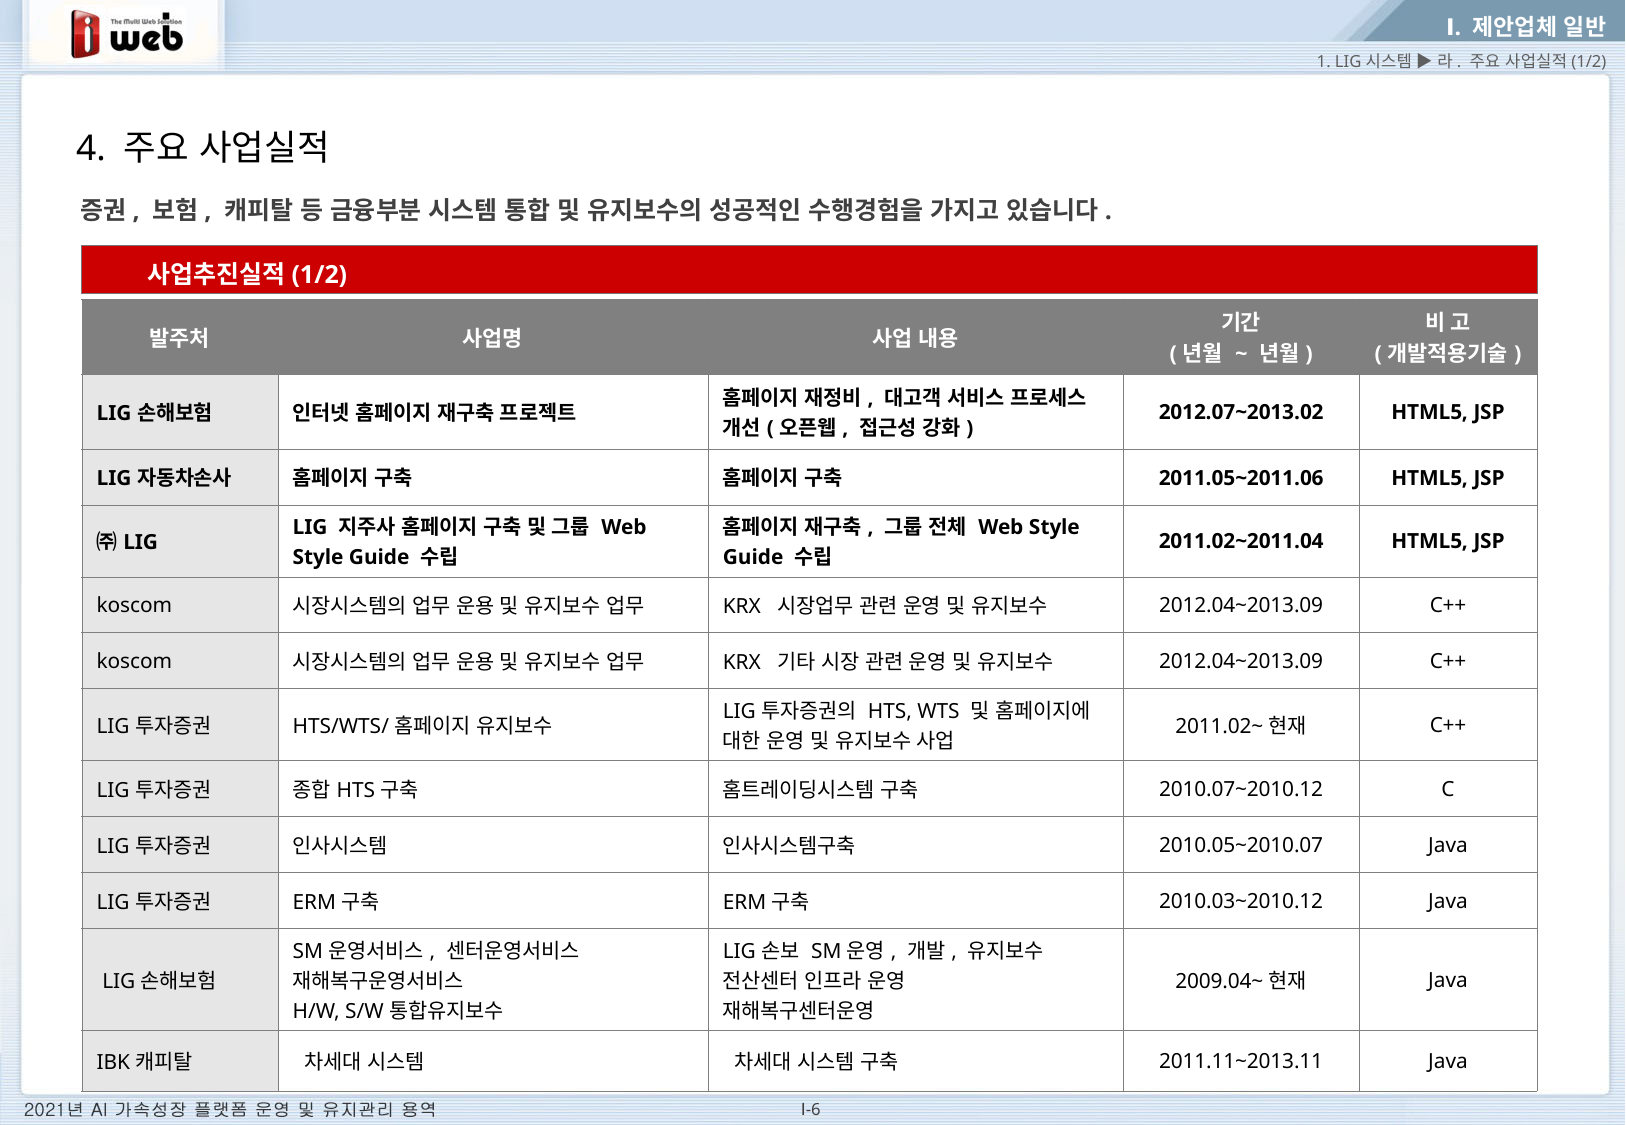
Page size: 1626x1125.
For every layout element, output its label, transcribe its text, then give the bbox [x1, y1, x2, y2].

table_cell koscom [83, 578, 278, 632]
table_cell 2010.03~2010.12 [1124, 873, 1359, 928]
table_cell 2011.02~현재 [1124, 689, 1359, 760]
table_cell LIG투자증권 [83, 873, 278, 928]
table_cell 홈페이지 구축 [279, 450, 708, 505]
table_header 발주처 [83, 300, 278, 374]
table_header 비 고 (개발적용기술) [1360, 300, 1537, 374]
table_cell KRX 기타 시장 관련 운영 및 유지보수 [709, 633, 1123, 688]
table_cell LIG투자증권 [83, 689, 278, 760]
table_cell Java [1360, 817, 1537, 872]
table_cell 인사시스템구축 [709, 817, 1123, 872]
table_cell ERM구축 [709, 873, 1123, 928]
table_cell koscom [83, 633, 278, 688]
table_cell 인터넷 홈페이지 재구축 프로젝트 [279, 375, 708, 449]
table_cell Java [1360, 929, 1537, 1030]
table_cell ERM구축 [279, 873, 708, 928]
table_header 기간 (년월 ~ 년월) [1124, 300, 1359, 374]
table_cell HTS/WTS/홈페이지 유지보수 [279, 689, 708, 760]
table_cell 시장시스템의 업무 운용 및 유지보수 업무 [279, 578, 708, 632]
table_cell IBK캐피탈 [83, 1031, 278, 1091]
list 증권, 보험, 캐피탈 등 금융부분 시스템 통합 및 유지보수의 성공적인 수행경험을 가지고 있습니다. [80, 191, 1545, 223]
text_box 사업추진실적(1/2) [147, 251, 348, 289]
table_cell LIG투자증권 [83, 761, 278, 816]
table_cell LIG손해보험 [83, 929, 278, 1030]
table_cell 2011.02~2011.04 [1124, 506, 1359, 577]
table_cell Java [1360, 1031, 1537, 1091]
table_cell HTML5, JSP [1360, 375, 1537, 449]
table_cell C++ [1360, 633, 1537, 688]
picture [0, 0, 1625, 1125]
table_cell 2012.04~2013.09 [1124, 578, 1359, 632]
table_cell LIG투자증권의 HTS, WTS 및 홈페이지에 대한 운영 및 유지보수 사업 [709, 689, 1123, 760]
table_cell LIG투자증권 [83, 817, 278, 872]
table_cell HTML5, JSP [1360, 506, 1537, 577]
table_cell LIG손보 SM운영, 개발, 유지보수 전산센터 인프라 운영 재해복구센터운영 [709, 929, 1123, 1030]
table_cell 홈트레이딩시스템 구축 [709, 761, 1123, 816]
text_box [81, 245, 1538, 293]
table_cell 차세대 시스템 [279, 1031, 708, 1091]
table_header 사업 내용 [709, 300, 1123, 374]
table_cell 2012.07~2013.02 [1124, 375, 1359, 449]
table_cell HTML5, JSP [1360, 450, 1537, 505]
table_cell 종합HTS구축 [279, 761, 708, 816]
table_cell 차세대 시스템 구축 [709, 1031, 1123, 1091]
text_box 1. LIG시스템 ▶ 라. 주요 사업실적(1/2) [971, 41, 1607, 79]
table_cell LIG자동차손사 [83, 450, 278, 505]
table_cell 시장시스템의 업무 운용 및 유지보수 업무 [279, 633, 708, 688]
table_cell C [1360, 761, 1537, 816]
table_cell 홈페이지 재구축, 그룹 전체 Web Style Guide 수립 [709, 506, 1123, 577]
table_cell KRX 시장업무 관련 운영 및 유지보수 [709, 578, 1123, 632]
table_cell 2011.05~2011.06 [1124, 450, 1359, 505]
table_cell C++ [1360, 689, 1537, 760]
table_cell 홈페이지 구축 [709, 450, 1123, 505]
table_cell 2009.04~현재 [1124, 929, 1359, 1030]
table_cell 인사시스템 [279, 817, 708, 872]
table_cell SM운영서비스, 센터운영서비스 재해복구운영서비스 H/W, S/W통합유지보수 [279, 929, 708, 1030]
table_cell 2010.05~2010.07 [1124, 817, 1359, 872]
table_cell C++ [1360, 578, 1537, 632]
table_cell 2010.07~2010.12 [1124, 761, 1359, 816]
table_cell Java [1360, 873, 1537, 928]
table_cell LIG 지주사 홈페이지 구축 및 그룹 Web Style Guide 수립 [279, 506, 708, 577]
table_cell ㈜LIG [83, 506, 278, 577]
table_cell 2012.04~2013.09 [1124, 633, 1359, 688]
title 4. 주요 사업실적 [76, 120, 1545, 163]
table_cell 2011.11~2013.11 [1124, 1031, 1359, 1091]
table_cell LIG손해보험 [83, 375, 278, 449]
table_cell 홈페이지 재정비, 대고객 서비스 프로세스 개선(오픈웹, 접근성 강화) [709, 375, 1123, 449]
table_header 사업명 [279, 300, 708, 374]
